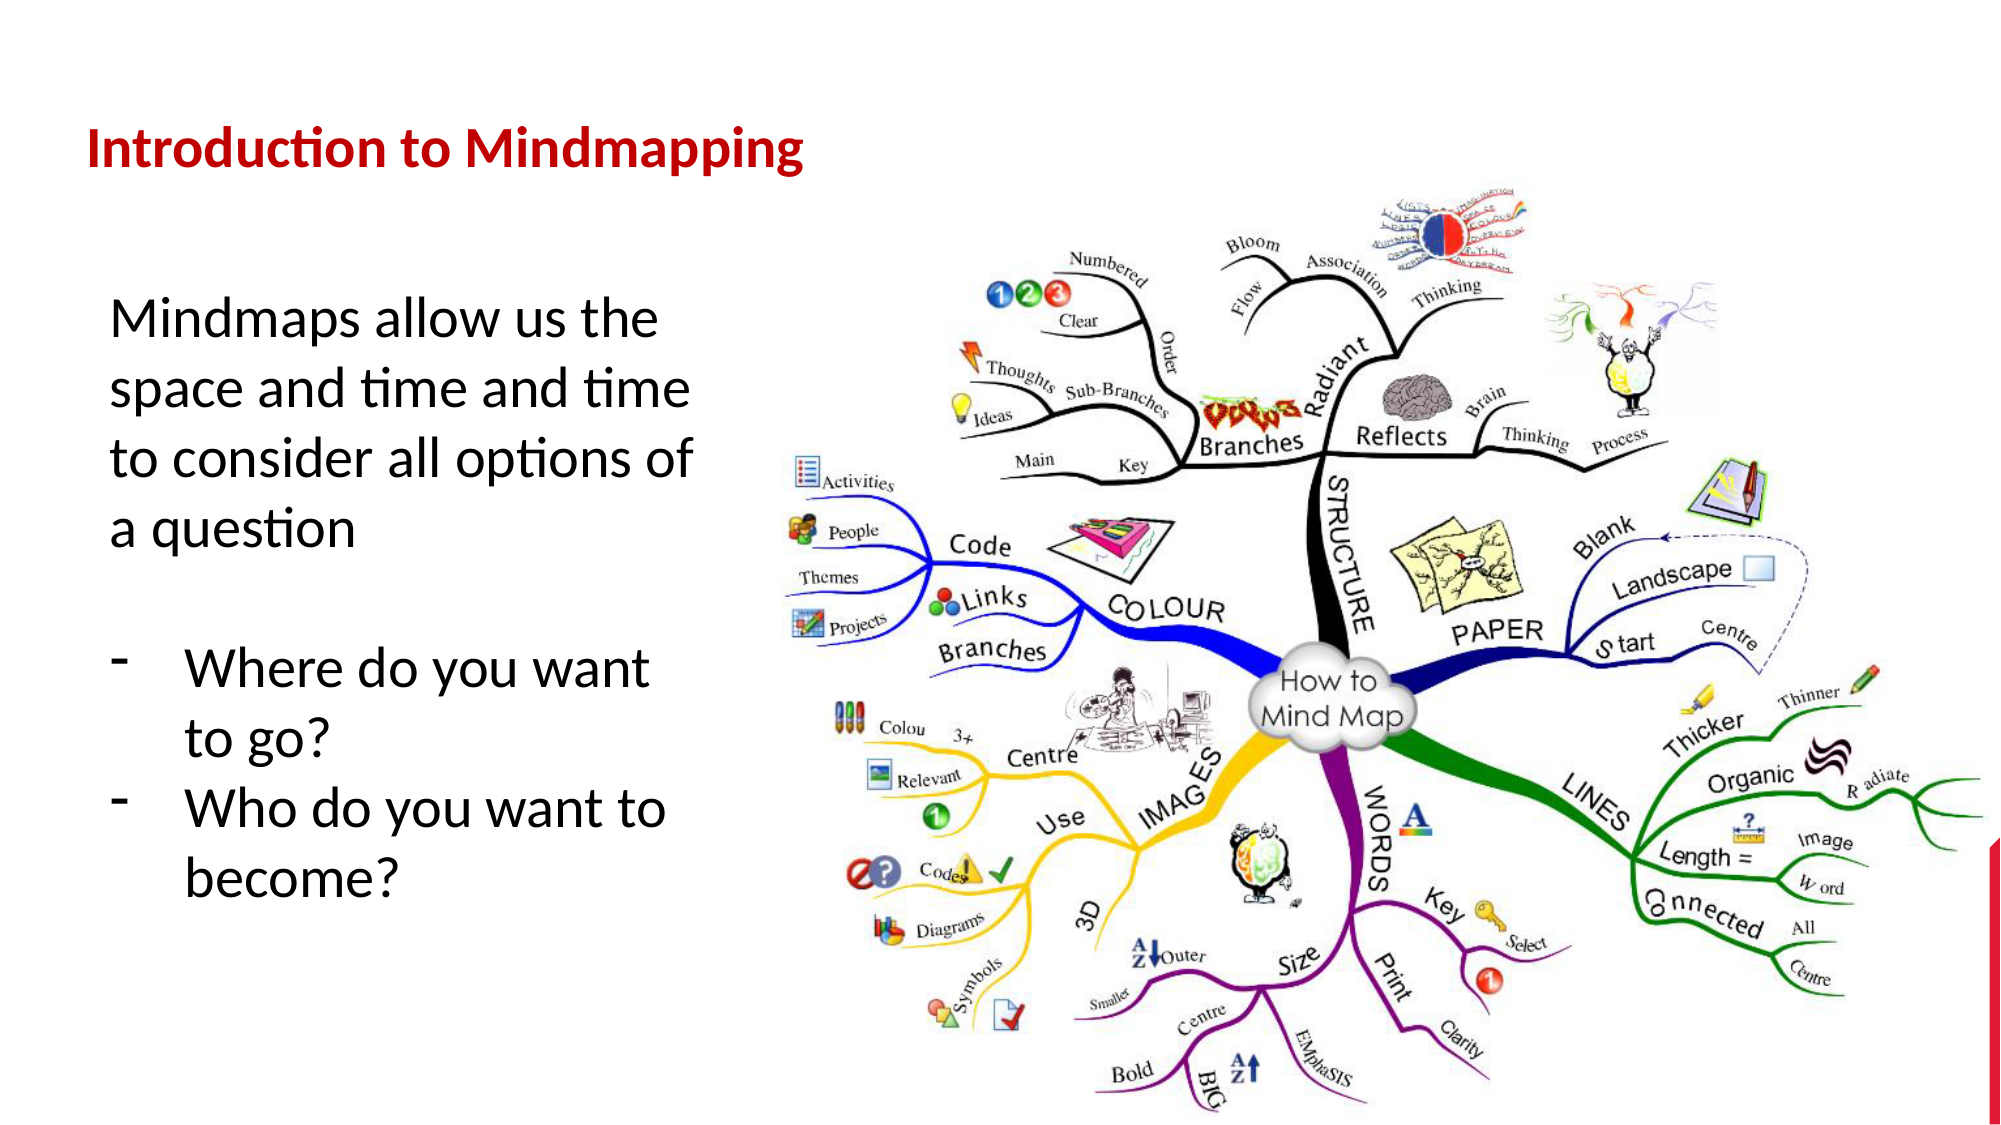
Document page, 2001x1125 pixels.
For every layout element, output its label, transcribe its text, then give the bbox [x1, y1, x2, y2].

text_box Mindmaps allow us the space and time and time to consider all options of a question Where do you want to go? Who do you want to become? [94, 272, 715, 917]
text_box Introduction to Mindmapping [71, 101, 1217, 187]
picture [781, 178, 1994, 1125]
